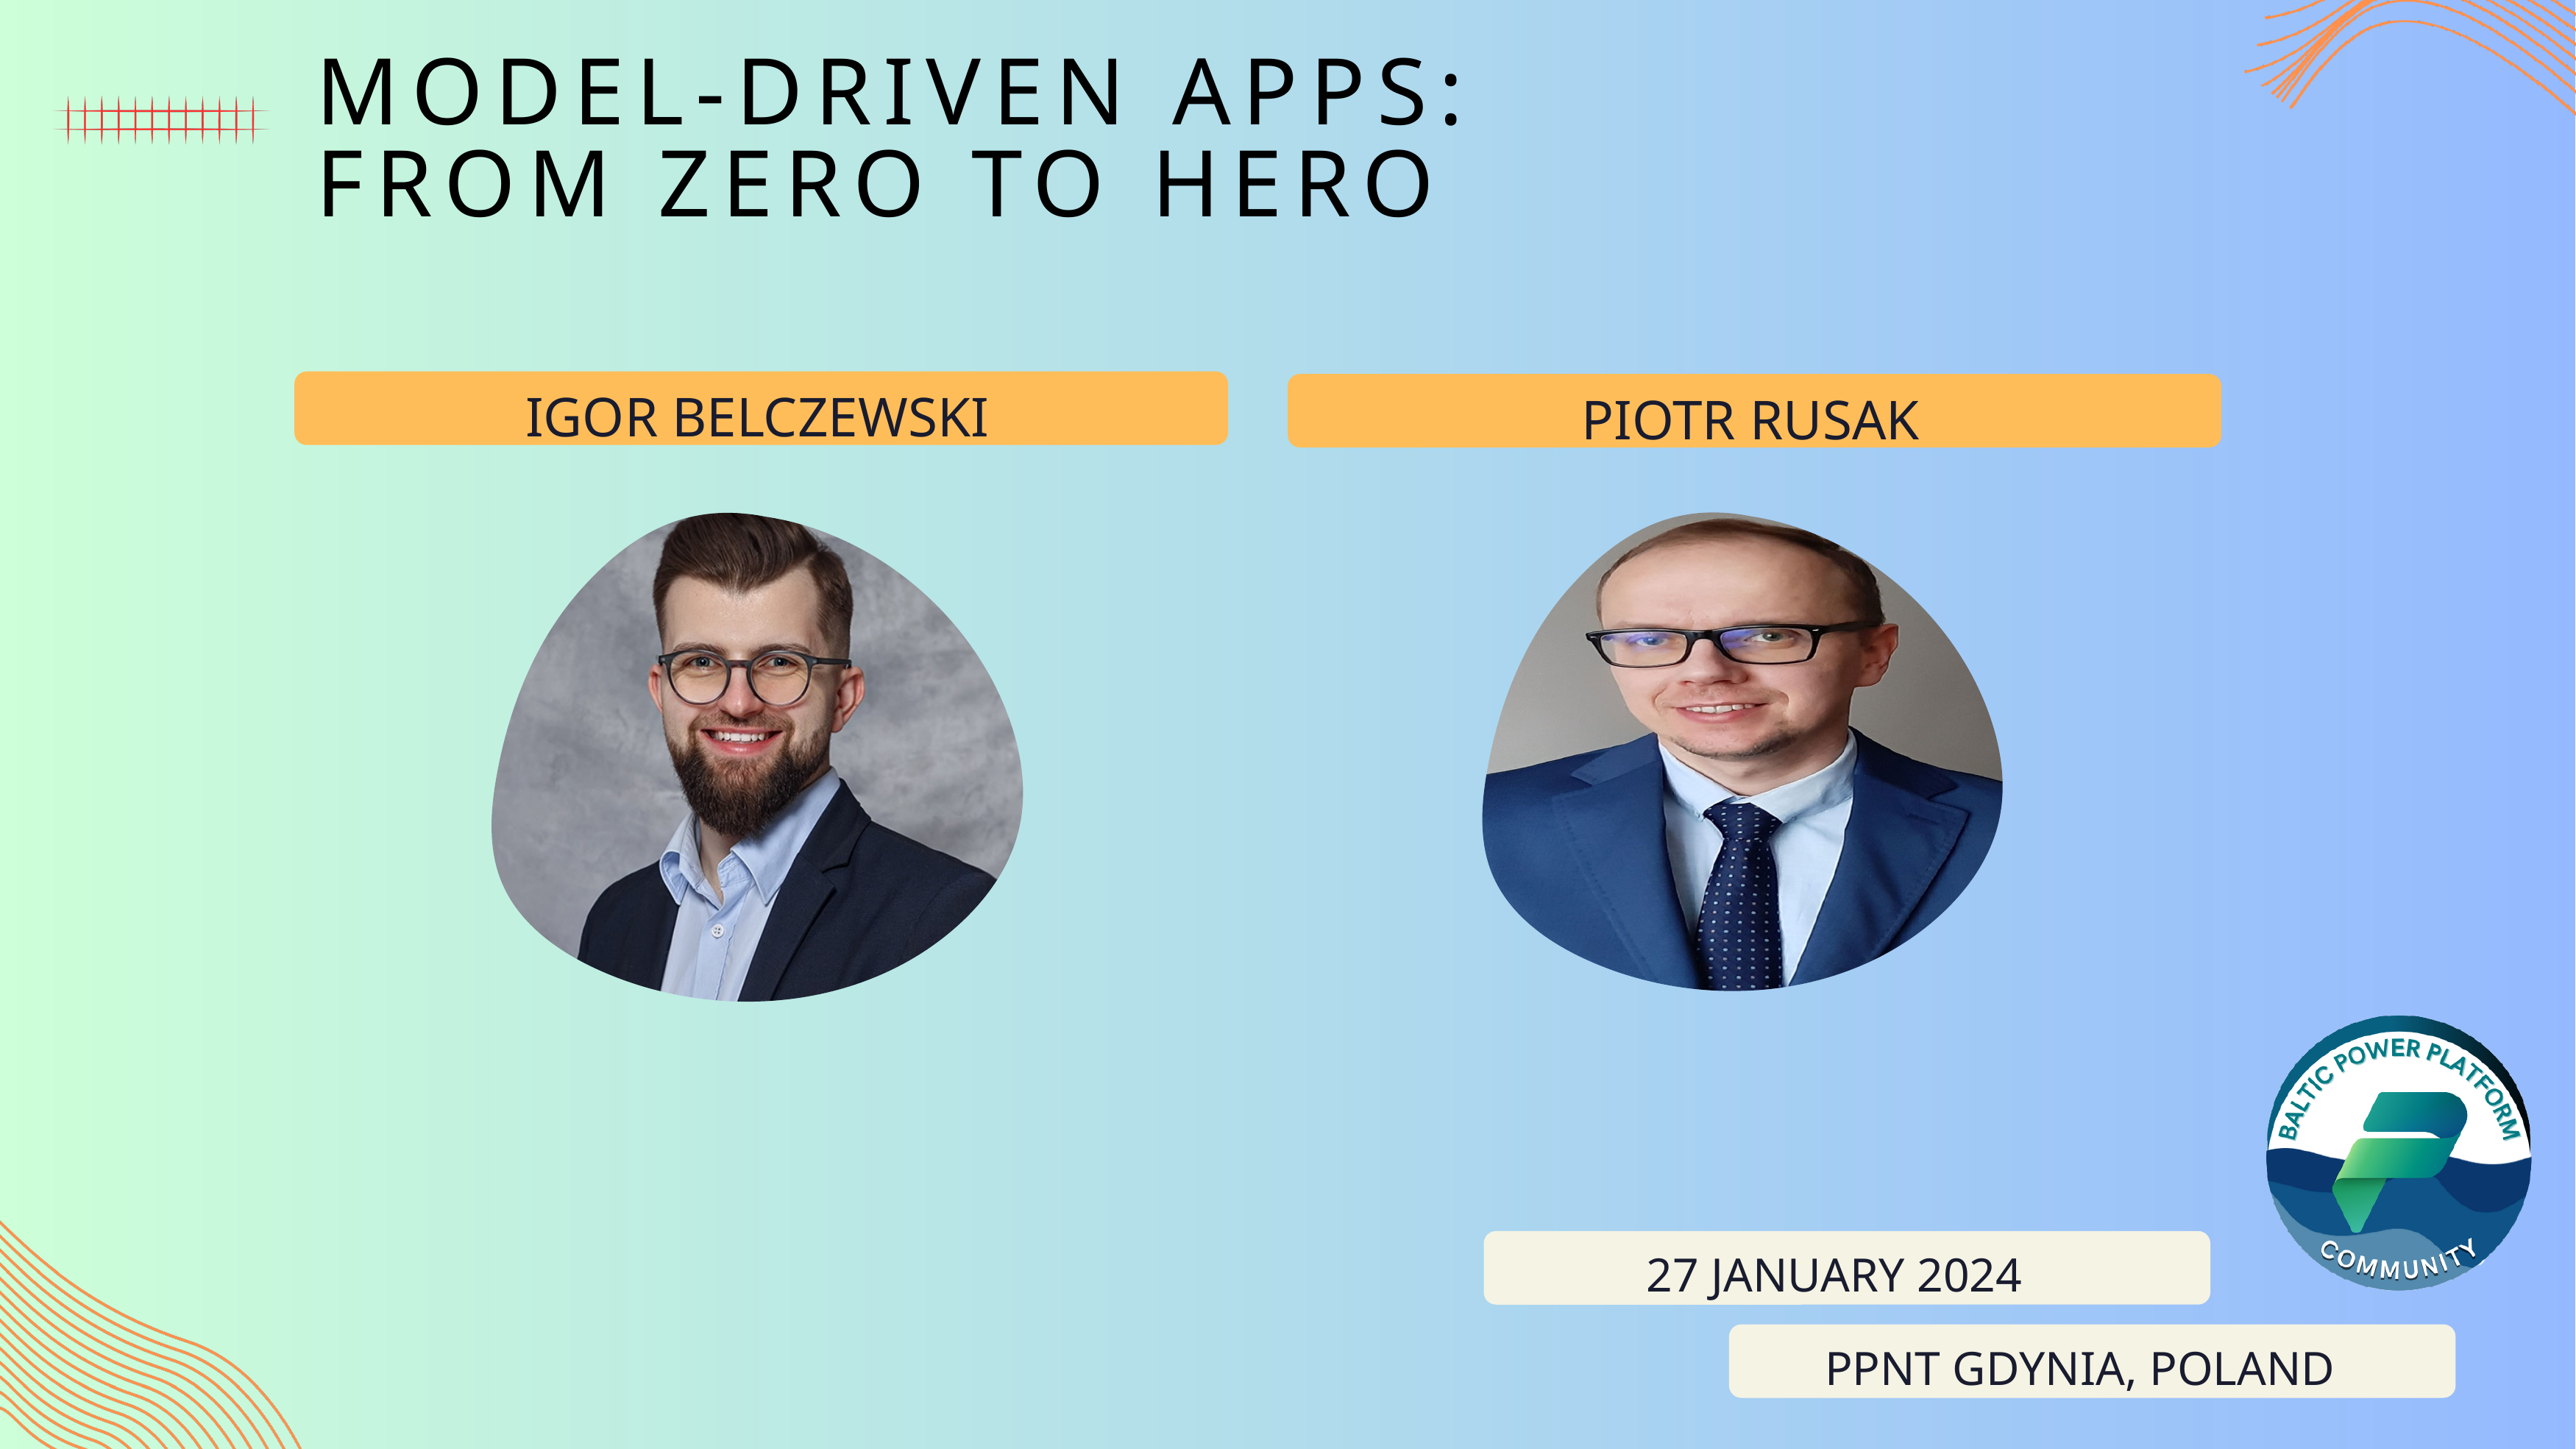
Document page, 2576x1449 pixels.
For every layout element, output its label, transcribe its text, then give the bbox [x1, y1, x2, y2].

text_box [1483, 1230, 2211, 1305]
text_box MODEL-DRIVEN APPS: FROM ZERO TO HERO [316, 51, 2185, 235]
text_box [0, 1201, 350, 1449]
text_box [2184, 0, 2575, 322]
picture [2232, 982, 2565, 1314]
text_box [491, 503, 1032, 1024]
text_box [1482, 503, 2011, 1013]
text_box [52, 95, 272, 145]
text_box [251, 371, 1264, 445]
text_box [1244, 373, 2257, 448]
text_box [1728, 1324, 2456, 1398]
